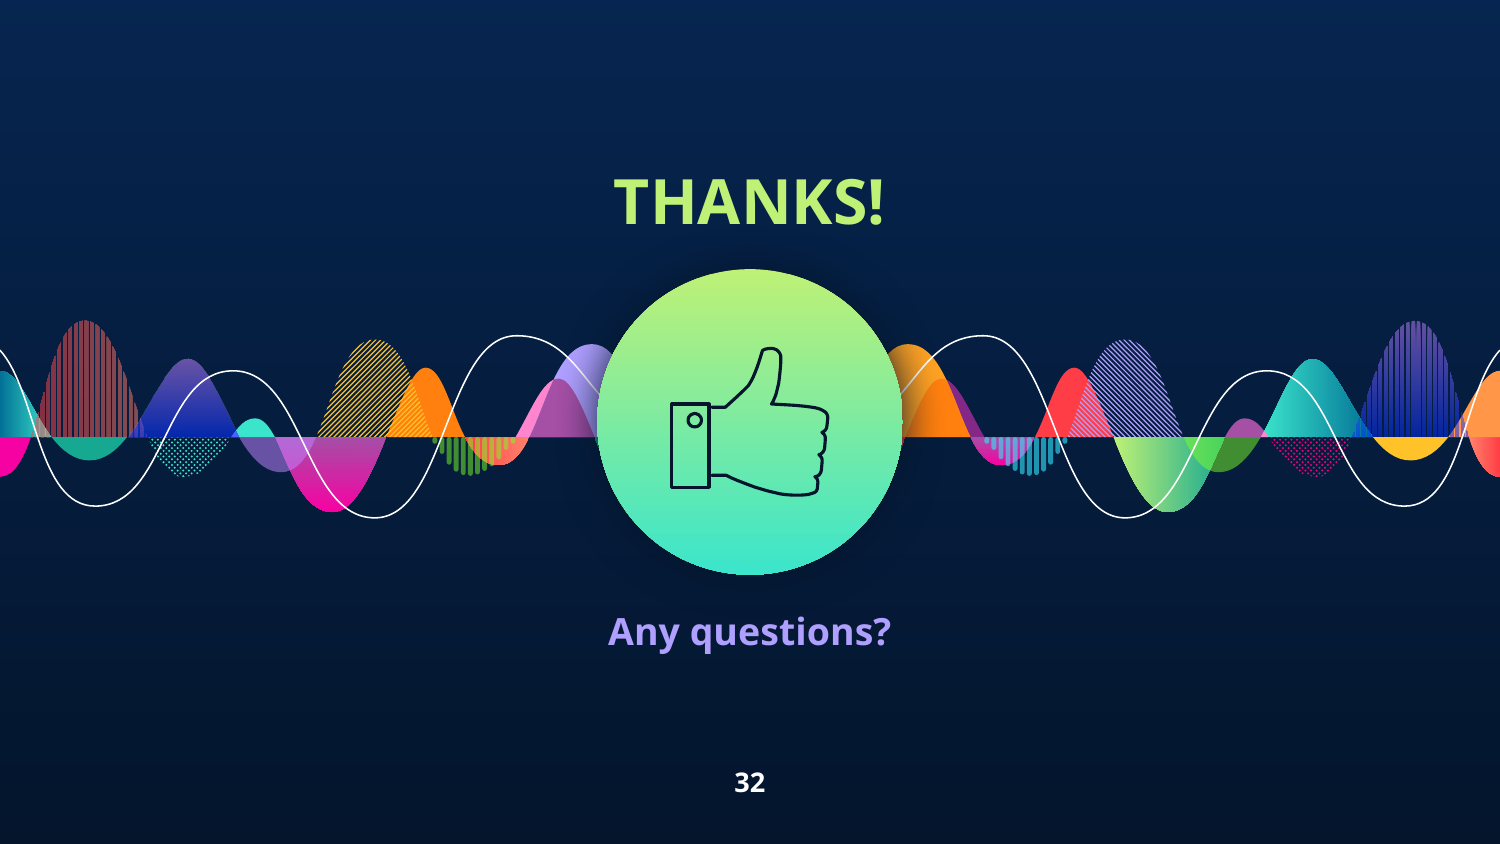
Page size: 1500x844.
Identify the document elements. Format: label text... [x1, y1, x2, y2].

slide_number 32 [705, 724, 795, 844]
subtitle Any questions? [156, 607, 1344, 707]
title THANKS! [236, 160, 1264, 238]
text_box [0, 320, 1500, 524]
text_box [643, 531, 857, 575]
text_box [637, 269, 863, 319]
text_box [671, 348, 829, 496]
